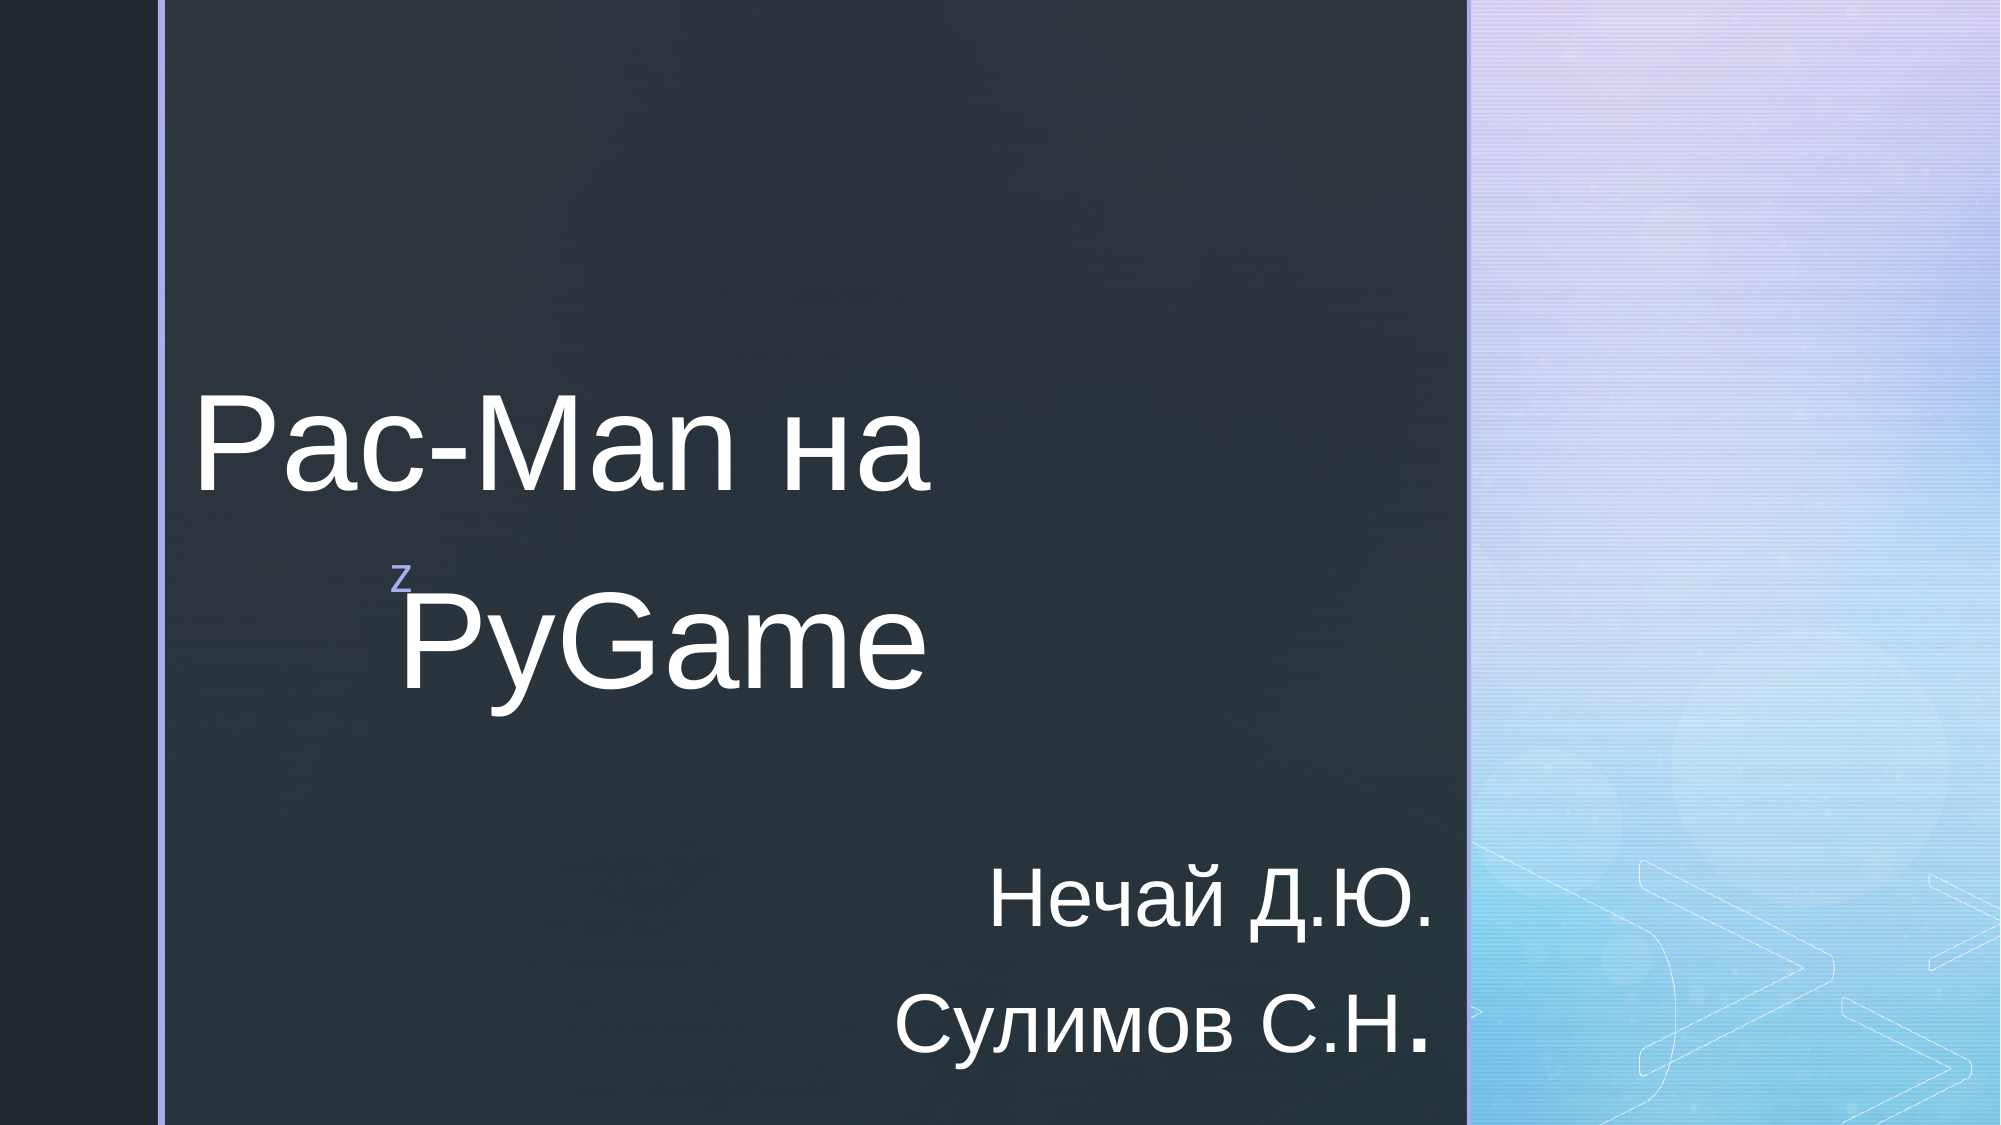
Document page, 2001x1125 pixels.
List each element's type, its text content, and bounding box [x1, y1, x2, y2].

subtitle Pac-Man на PyGame [67, 533, 947, 724]
picture [1472, 0, 2001, 1125]
title Нечай Д.Ю. Сулимов С.Н. [547, 847, 1453, 1125]
